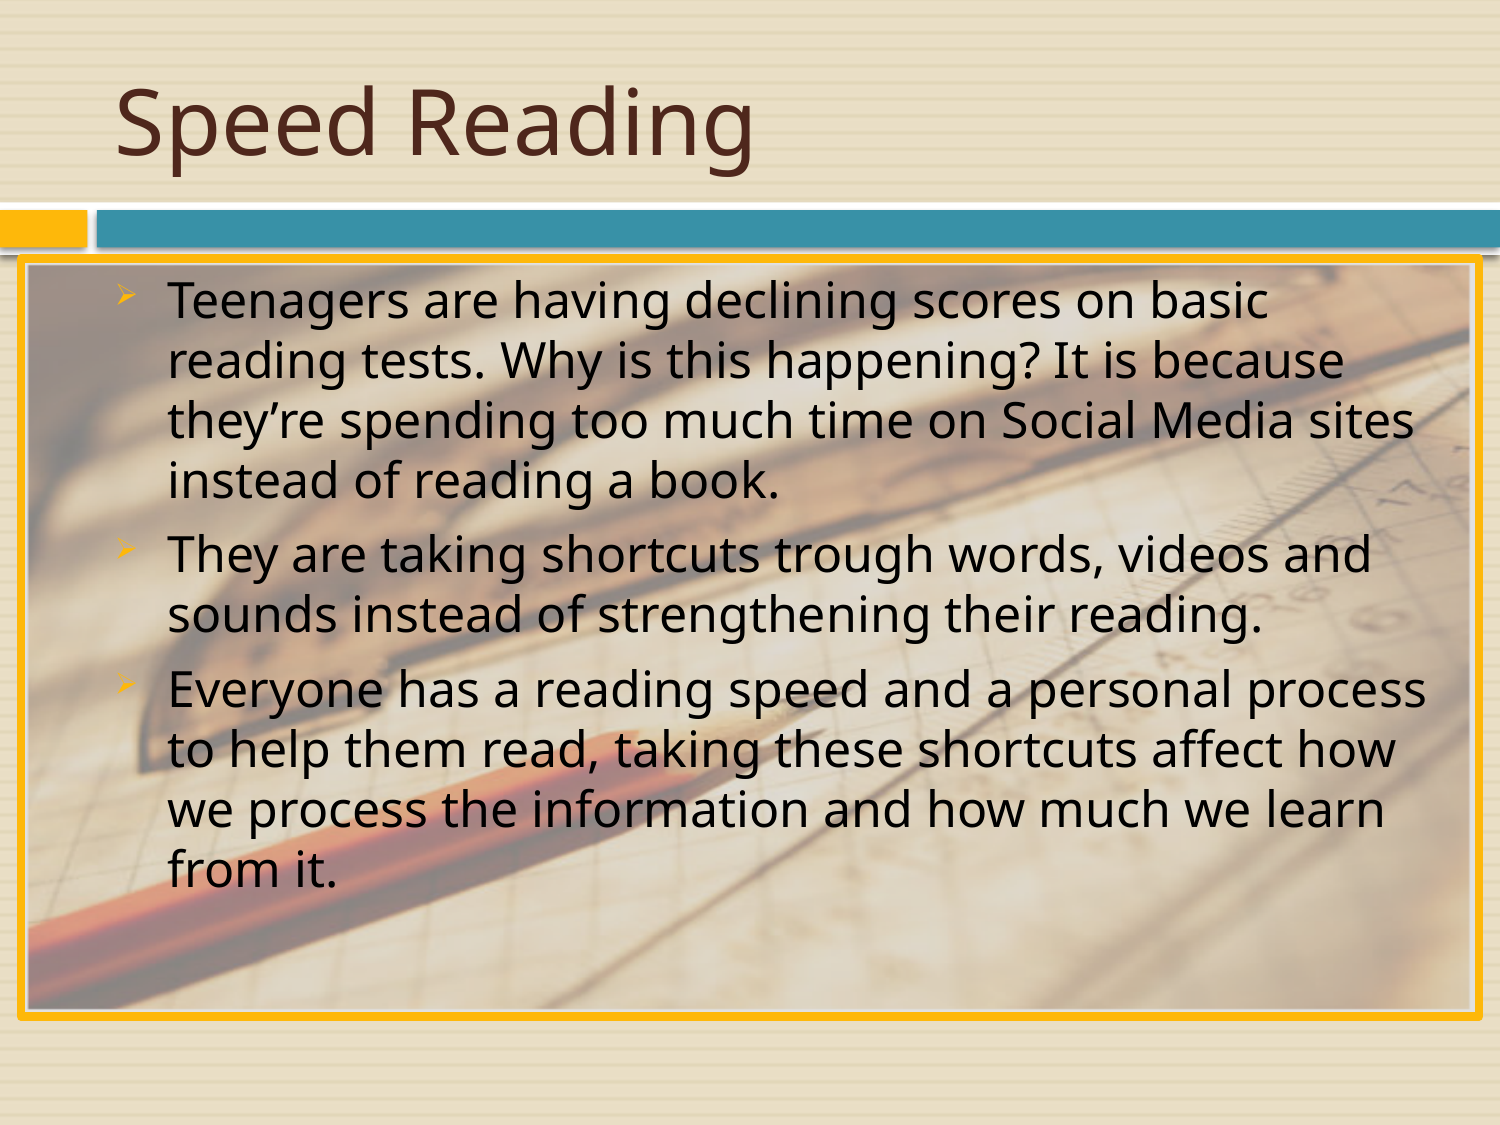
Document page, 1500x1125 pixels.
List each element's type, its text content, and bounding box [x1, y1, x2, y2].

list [24, 262, 1476, 1013]
title Speed Reading [99, 37, 1438, 200]
